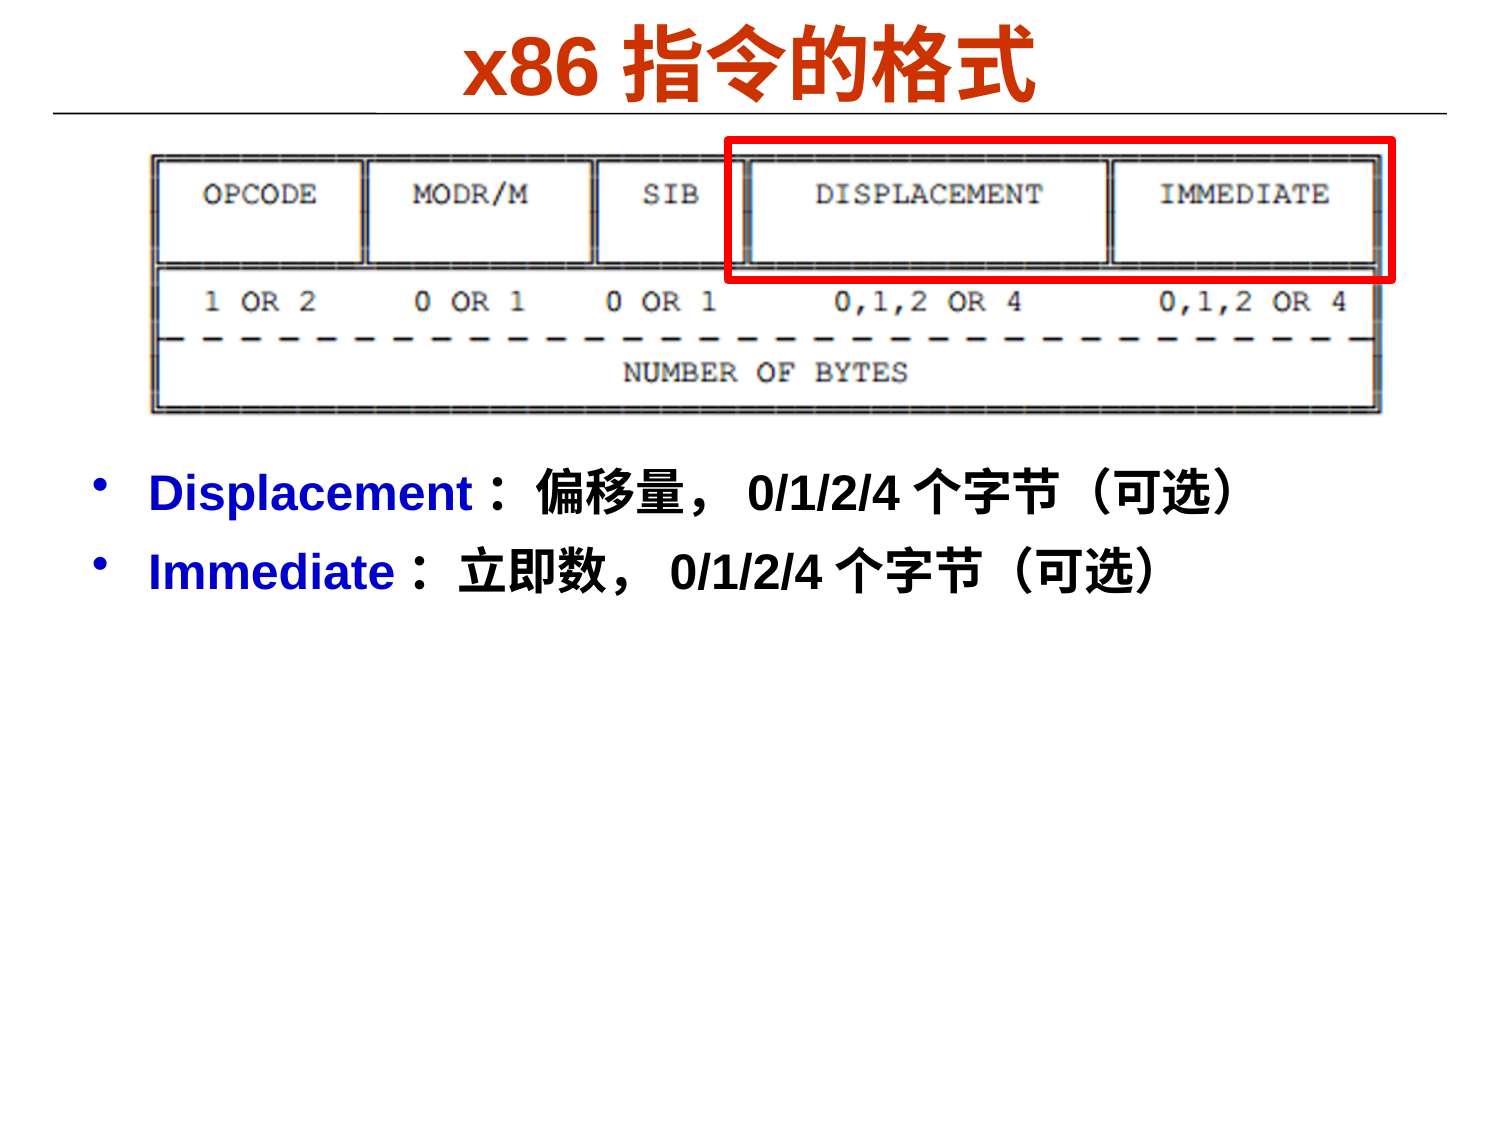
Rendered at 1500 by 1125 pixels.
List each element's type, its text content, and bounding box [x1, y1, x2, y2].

title x86指令的格式 [74, 15, 1426, 109]
list Displacement：偏移量，0/1/2/4个字节（可选） Immediate：立即数，0/1/2/4个字节（可选） [76, 136, 1428, 994]
picture [144, 136, 1393, 423]
